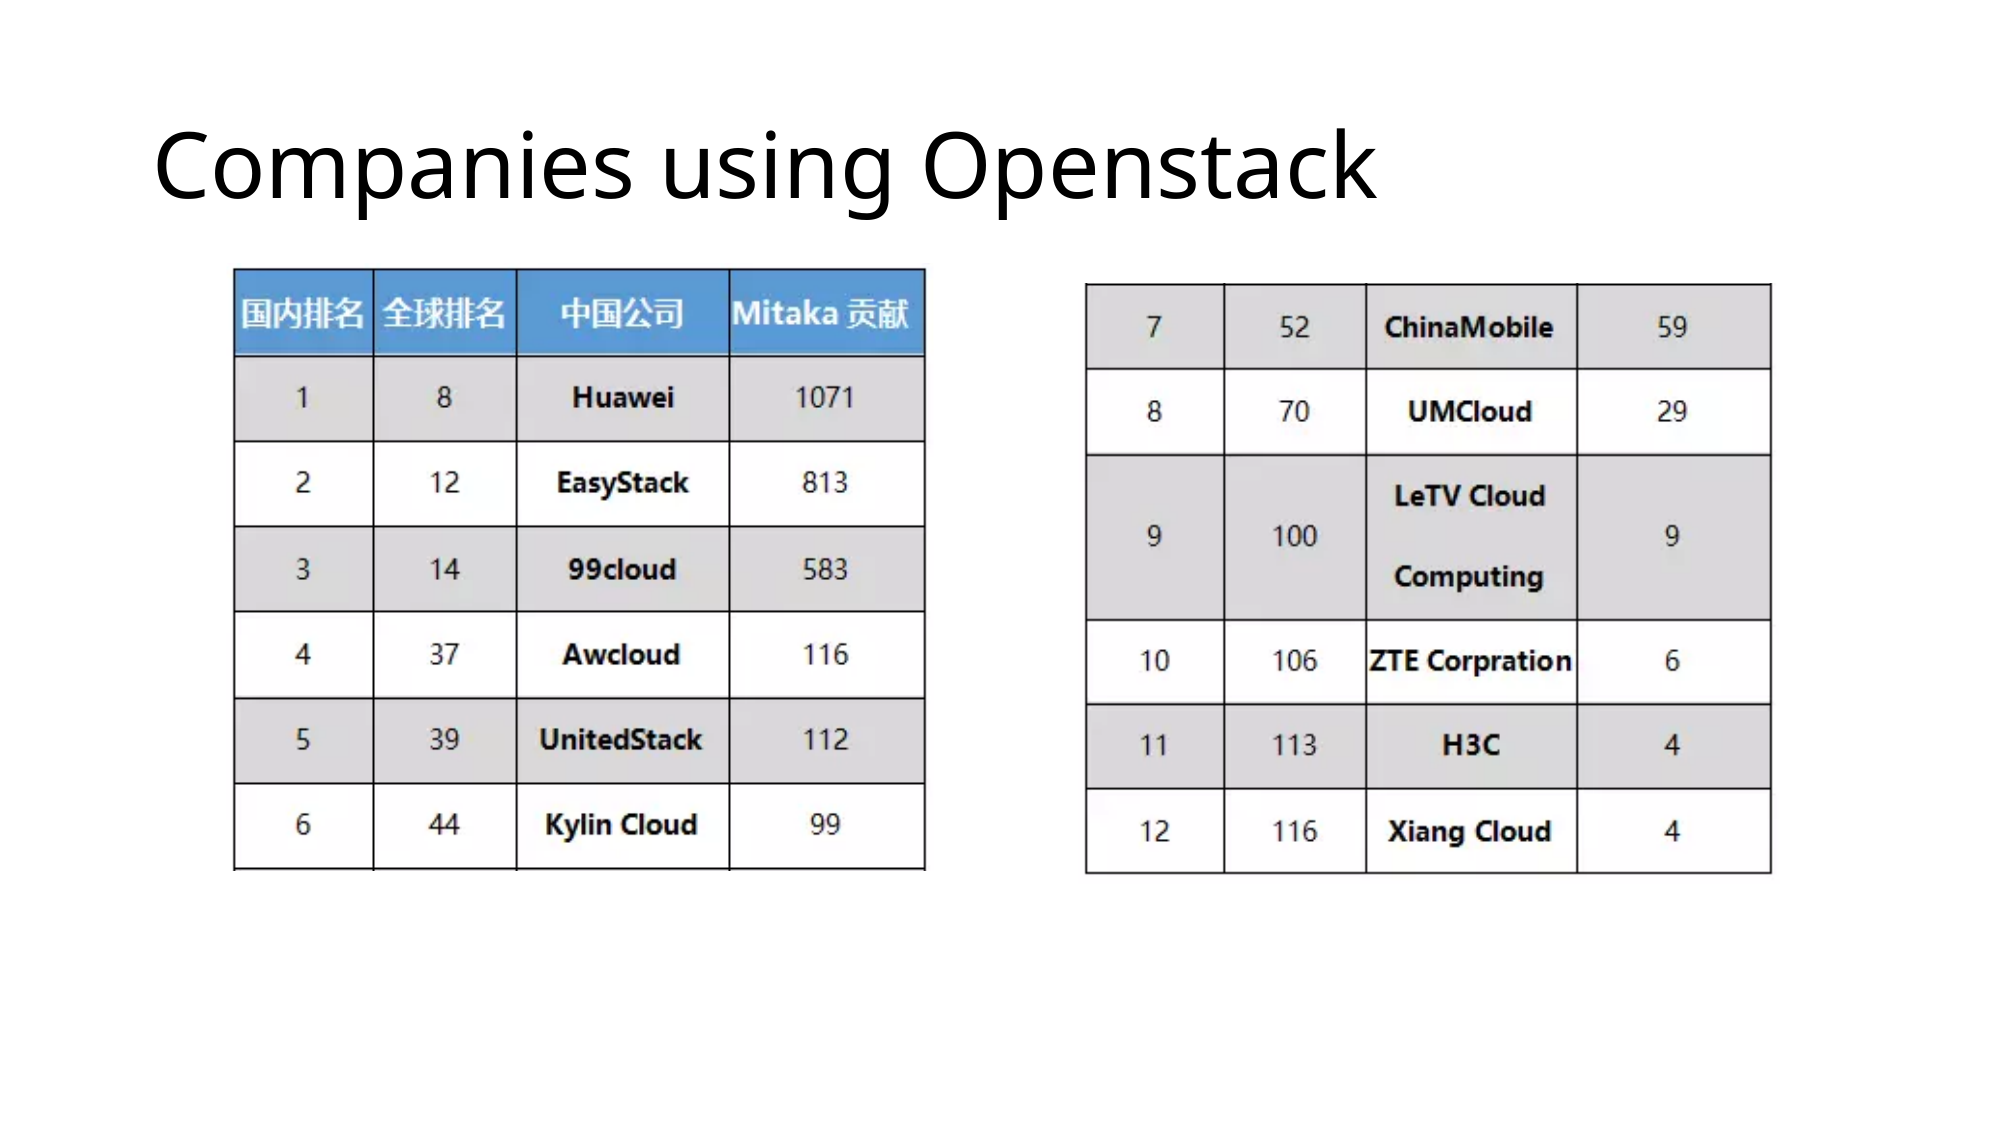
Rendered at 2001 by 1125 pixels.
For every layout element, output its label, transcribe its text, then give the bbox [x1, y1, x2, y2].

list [226, 263, 934, 871]
picture [1078, 283, 1780, 884]
title Companies using Openstack [137, 59, 1863, 278]
